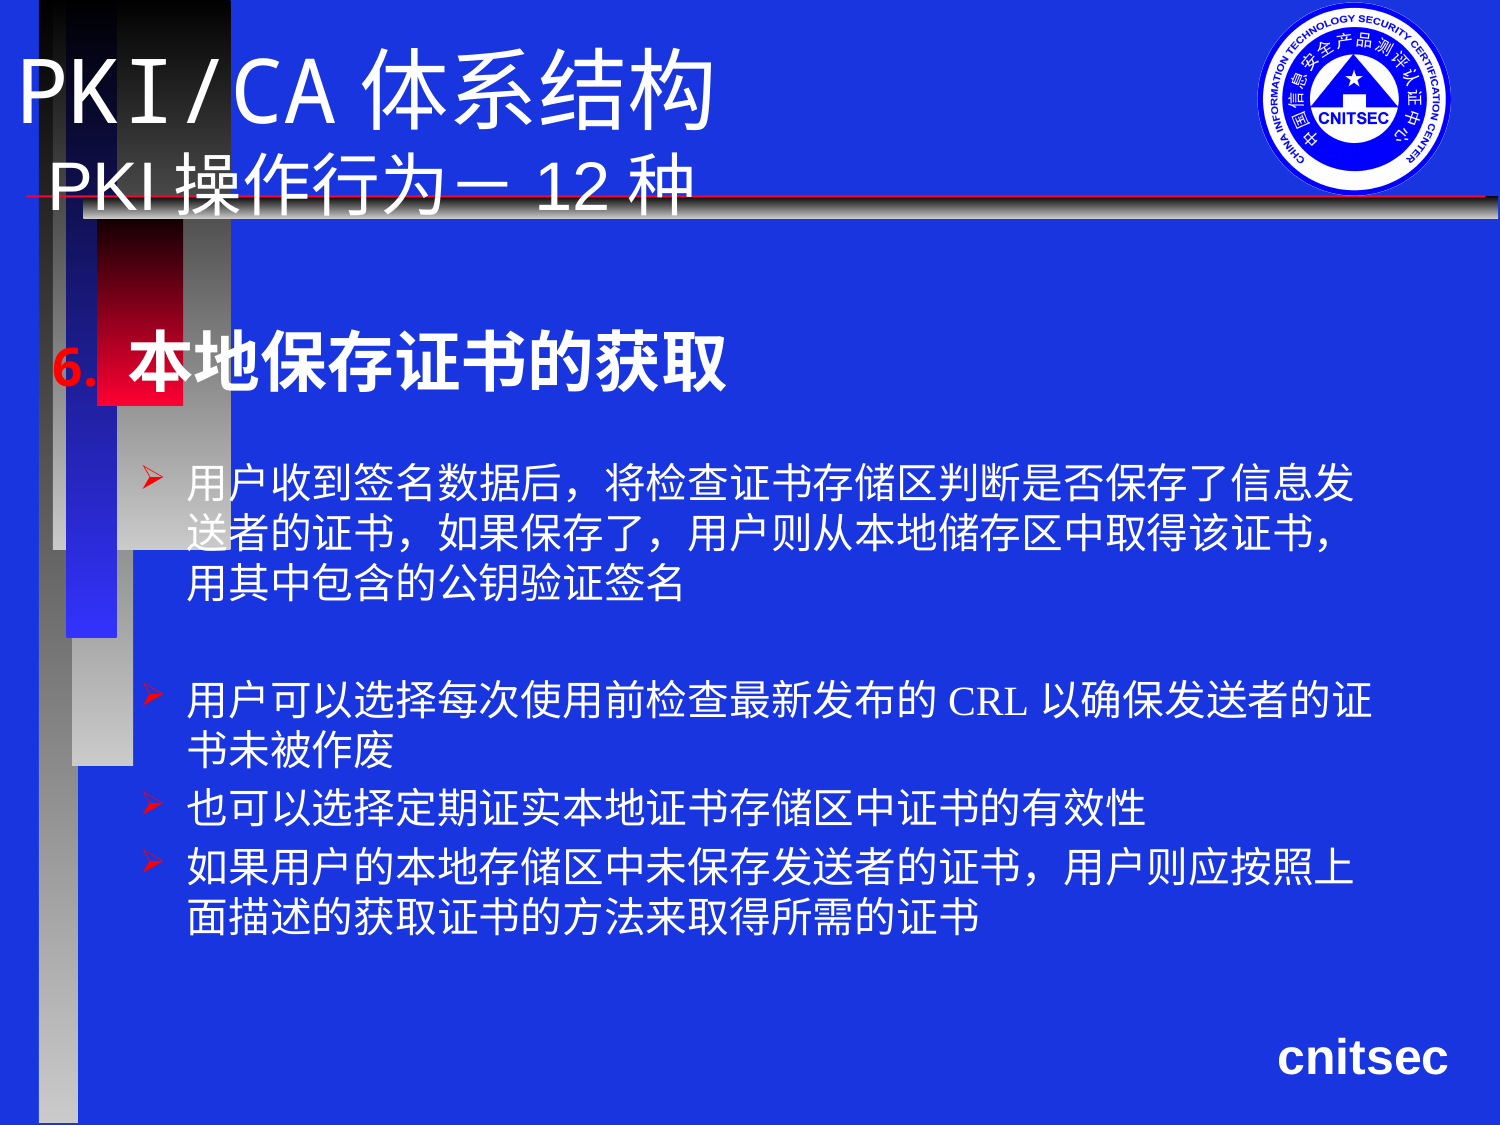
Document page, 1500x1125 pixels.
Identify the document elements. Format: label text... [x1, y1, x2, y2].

text_box [99, 425, 1375, 850]
text_box 本地保存证书的获取 [37, 312, 1313, 738]
title PKI/CA体系结构 PKI操作行为－12种 [0, 0, 1500, 232]
text_box 用户收到签名数据后，将检查证书存储区判断是否保存了信息发送者的证书，如果保存了，用户则从本地储存区中取得该证书，用其中包含的公钥验证签名 用户可以选择每次使用前检查最新发布的CRL以确保发送者的证书未被作废 也可以选择定期证实本地证书存储区中证书的有效性 如果用户的本地存储区中未保存发送者的证书，用户则应按照上面描述的获取证书的方法来取得所需的证书 [124, 450, 1400, 875]
